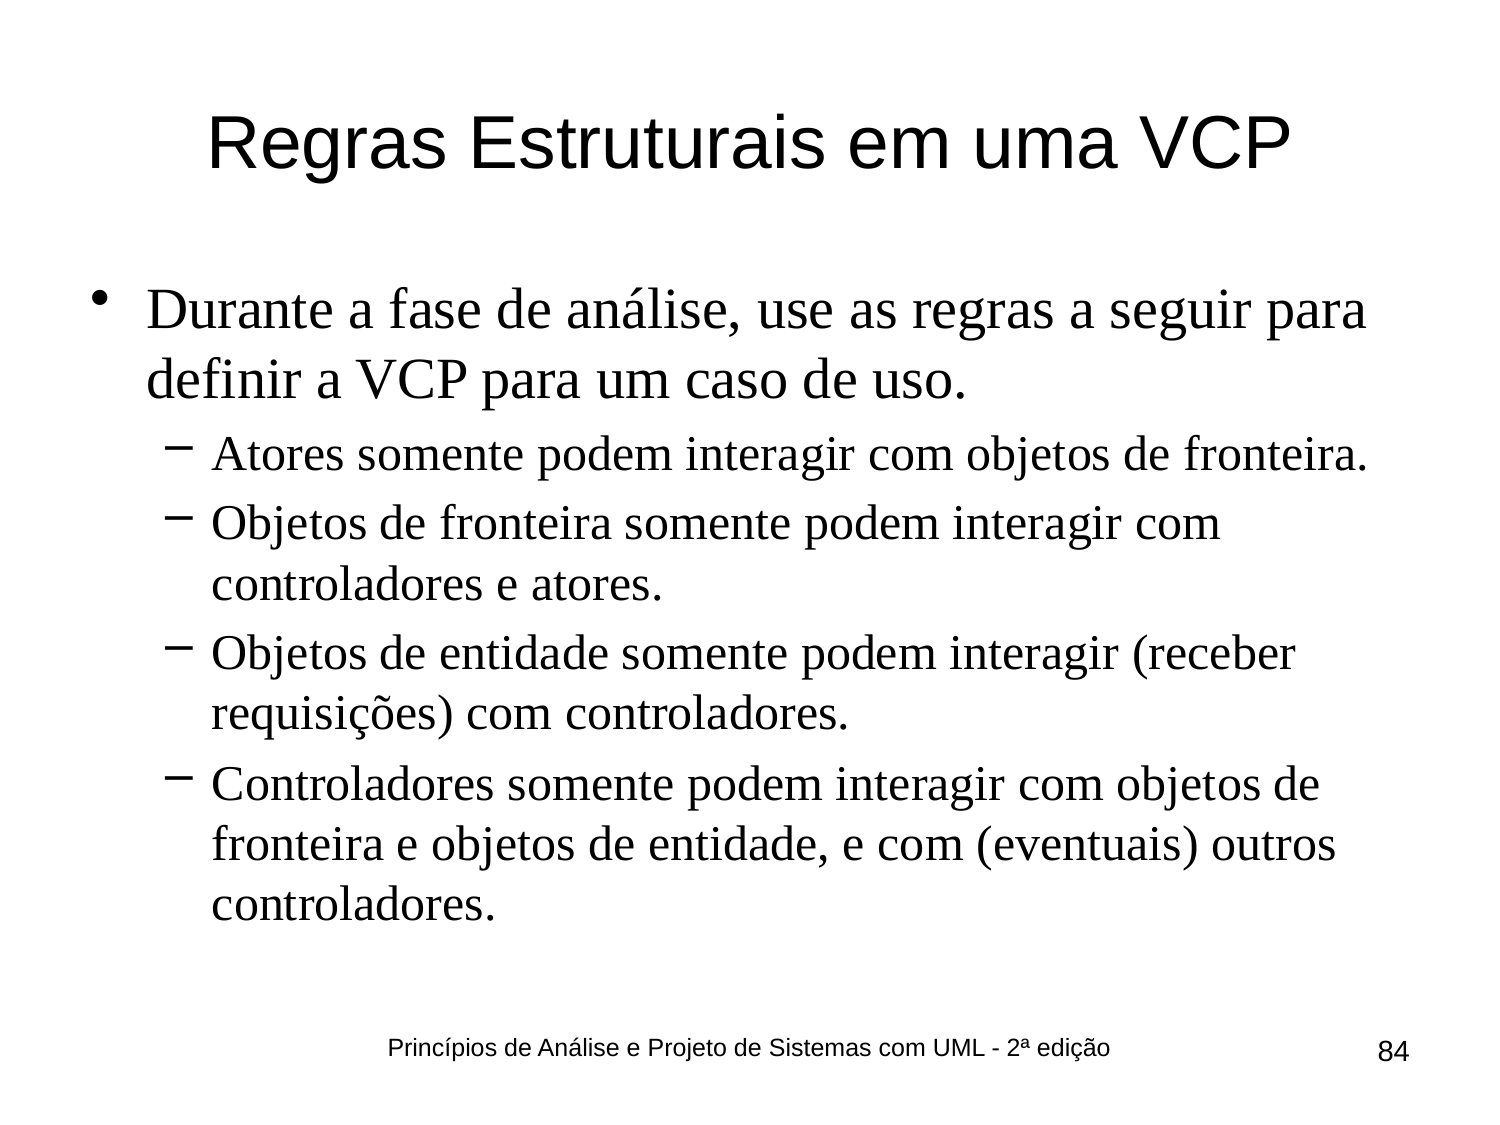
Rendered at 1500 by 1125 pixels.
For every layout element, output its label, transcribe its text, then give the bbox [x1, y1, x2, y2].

list Durante a fase de análise, use as regras a seguir para definir a VCP para um caso de uso. Atores somente podem interagir com objetos de fronteira. Objetos de fronteira somente podem interagir com controladores e atores. Objetos de entidade somente podem interagir (receber requisições) com controladores. Controladores somente podem interagir com objetos de fronteira e objetos de entidade, e com (eventuais) outros controladores. [75, 262, 1425, 1005]
slide_number 84 [1224, 1024, 1426, 1103]
footer Princípios de Análise e Projeto de Sistemas com UML - 2ª edição [287, 1024, 1213, 1103]
title Regras Estruturais em uma VCP [50, 45, 1450, 233]
